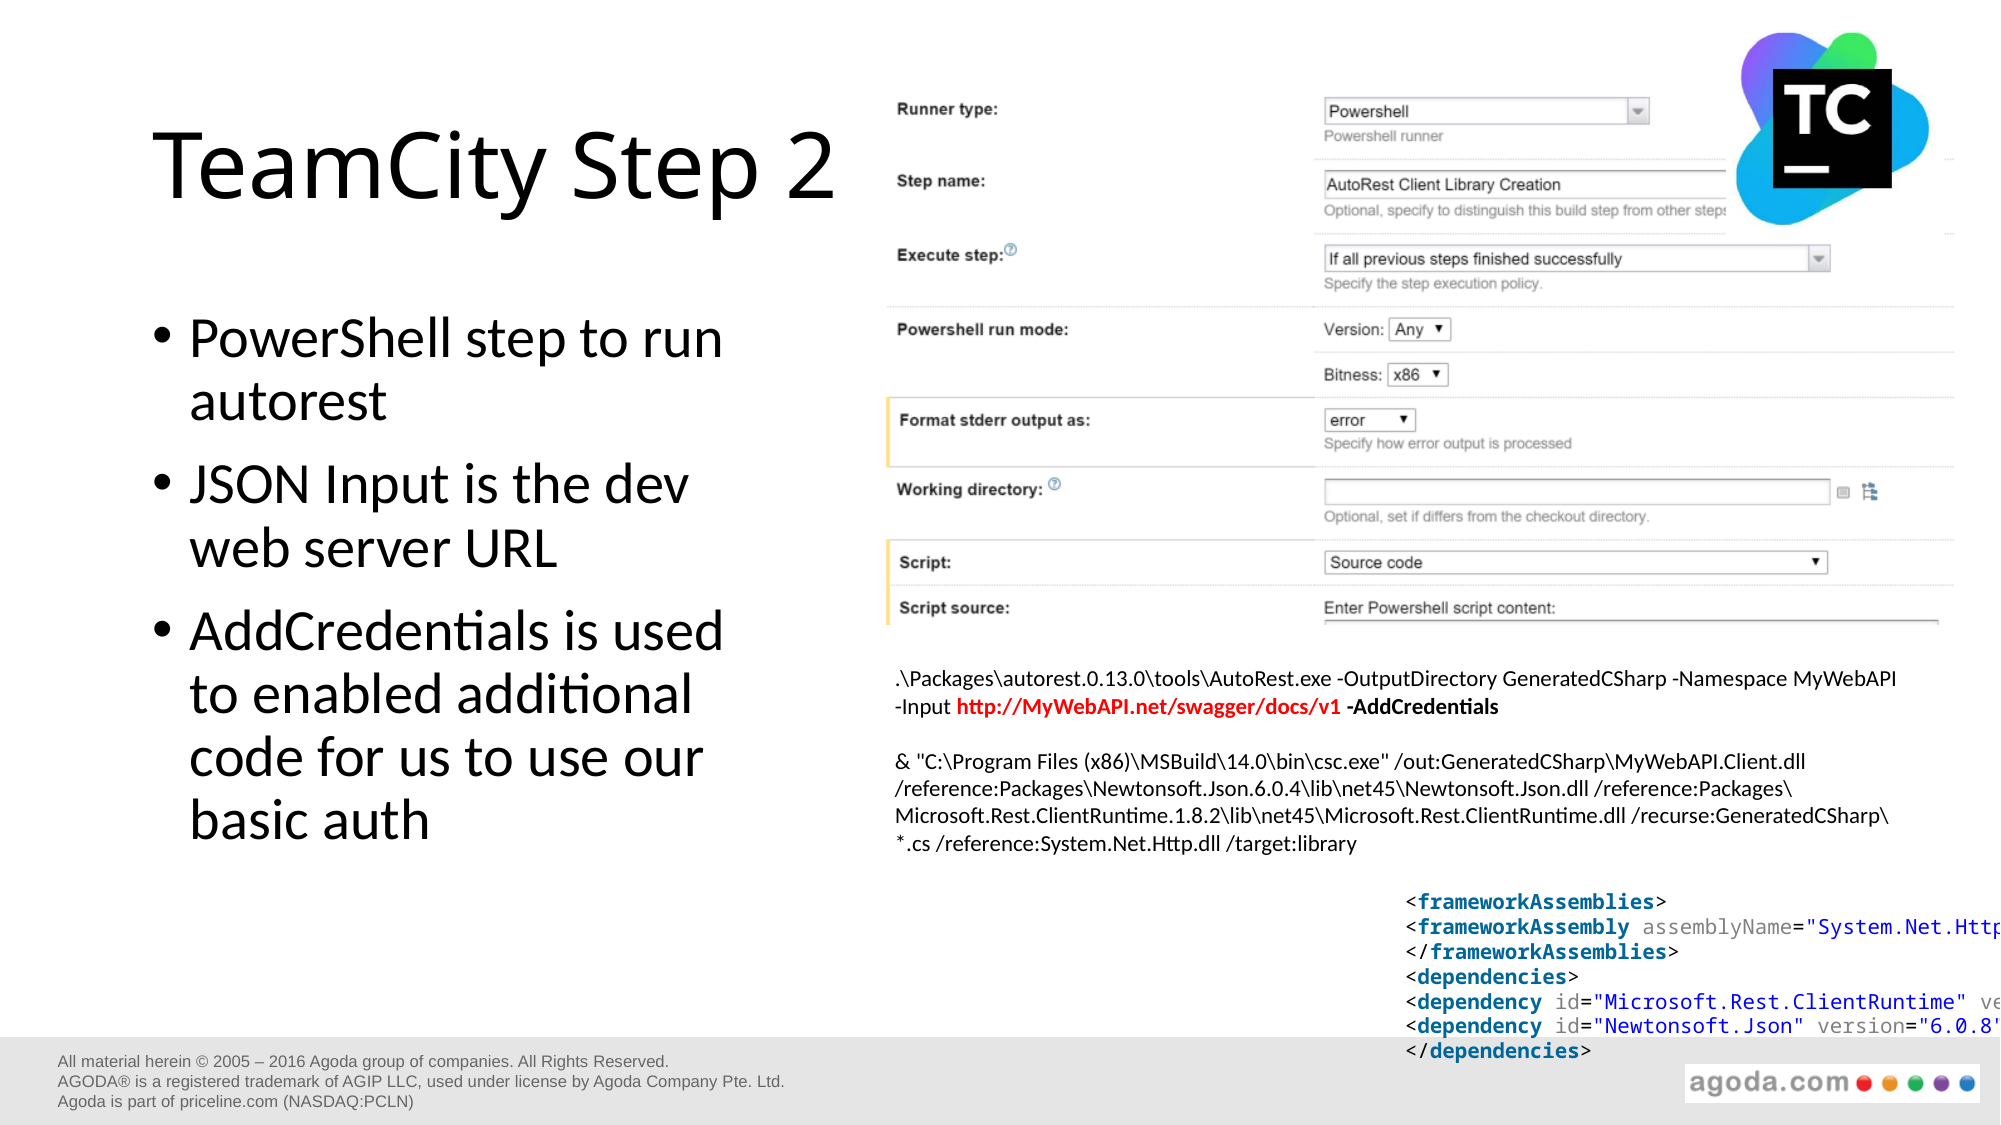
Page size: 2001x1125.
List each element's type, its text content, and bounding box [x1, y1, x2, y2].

picture [1685, 1064, 1980, 1103]
title TeamCity Step 2 [137, 59, 1726, 278]
text_box .\Packages\autorest.0.13.0\tools\AutoRest.exe -OutputDirectory GeneratedCSharp -Namespace MyWebAPI -Input http://MyWebAPI.net/swagger/docs/v1 -AddCredentials & "C:\Program Files (x86)\MSBuild\14.0\bin\csc.exe" /out:GeneratedCSharp\MyWebAPI.Client.dll /reference:Packages\Newtonsoft.Json.6.0.4\lib\net45\Newtonsoft.Json.dll /reference:Packages\Microsoft.Rest.ClientRuntime.1.8.2\lib\net45\Microsoft.Rest.ClientRuntime.dll /recurse:GeneratedCSharp\*.cs /reference:System.Net.Http.dll /target:library [880, 656, 1926, 919]
text_box <frameworkAssemblies> <frameworkAssembly assemblyName="System.Net.Http" targetFramework="net45" /> </frameworkAssemblies> <dependencies> <dependency id="Microsoft.Rest.ClientRuntime" version="1.8.2" /> <dependency id="Newtonsoft.Json" version="6.0.8" /> </dependencies> [1404, 888, 2000, 1064]
list PowerShell step to run autorest JSON Input is the dev web server URL AddCredentials is used to enabled additional code for us to use our basic auth [137, 299, 747, 1014]
picture [880, 18, 1954, 625]
